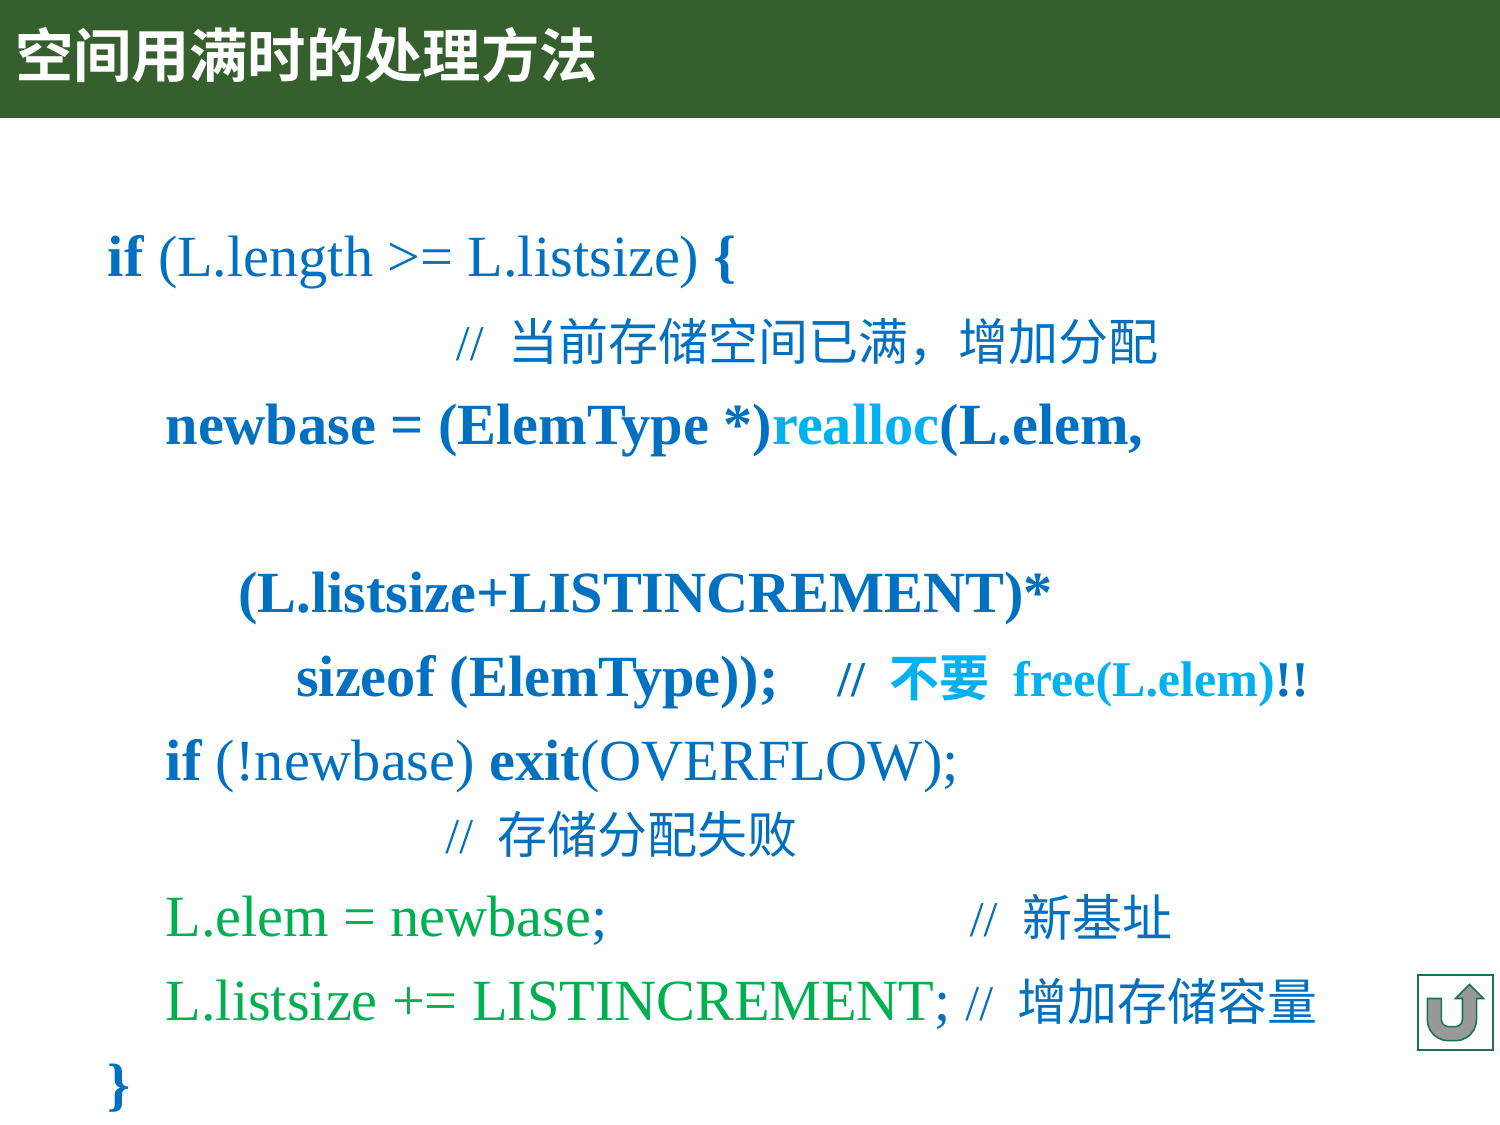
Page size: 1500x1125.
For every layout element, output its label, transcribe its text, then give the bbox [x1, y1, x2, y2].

title 空间用满时的处理方法 [0, 0, 1294, 119]
text_box [1417, 975, 1493, 1051]
text_box if (L.length >= L.listsize) { // 当前存储空间已满，增加分配 newbase = (ElemType *)realloc(L.elem, (L.listsize+LISTINCREMENT)* sizeof (ElemType)); // 不要 free(L.elem)!! if (!newbase) exit(OVERFLOW); // 存储分配失败 L.elem = newbase; // 新基址 L.listsize += LISTINCREMENT; // 增加存储容量 } [93, 196, 1407, 1124]
